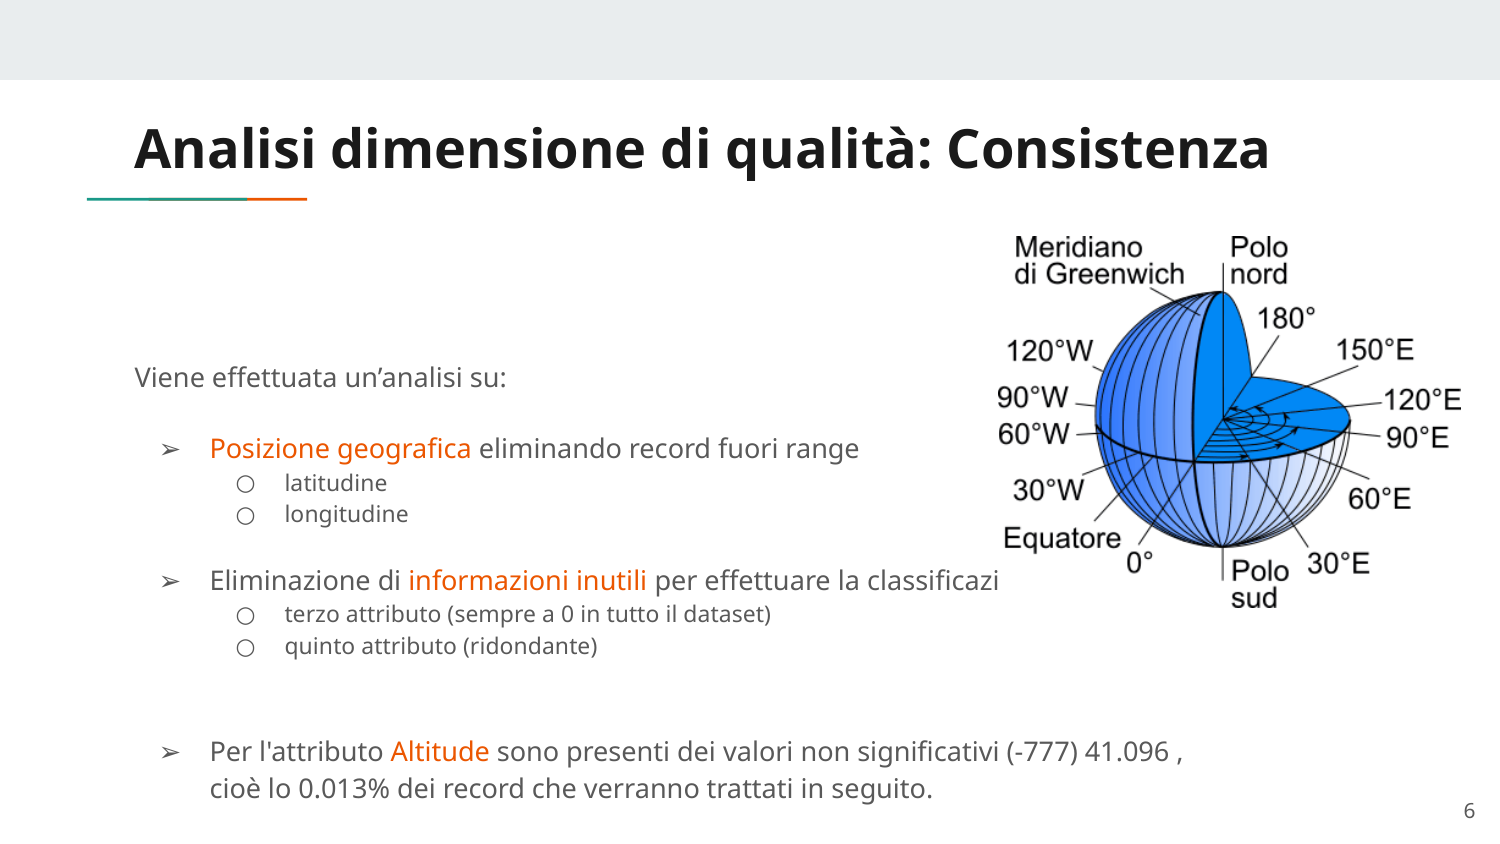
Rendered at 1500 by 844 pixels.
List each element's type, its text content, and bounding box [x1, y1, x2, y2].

list Viene effettuata un’analisi su: Posizione geografica eliminando record fuori range latitudine longitudine Eliminazione di informazioni inutili per effettuare la classificazione terzo attributo (sempre a 0 in tutto il dataset) quinto attributo (ridondante) Per l'attributo Altitude sono presenti dei valori non significativi (-777) 41.096 , cioè lo 0.013% dei record che verranno trattati in seguito. [119, 341, 1381, 828]
slide_number ‹#› [1400, 779, 1491, 844]
title Analisi dimensione di qualità: Consistenza [119, 99, 1381, 188]
picture [998, 236, 1462, 608]
